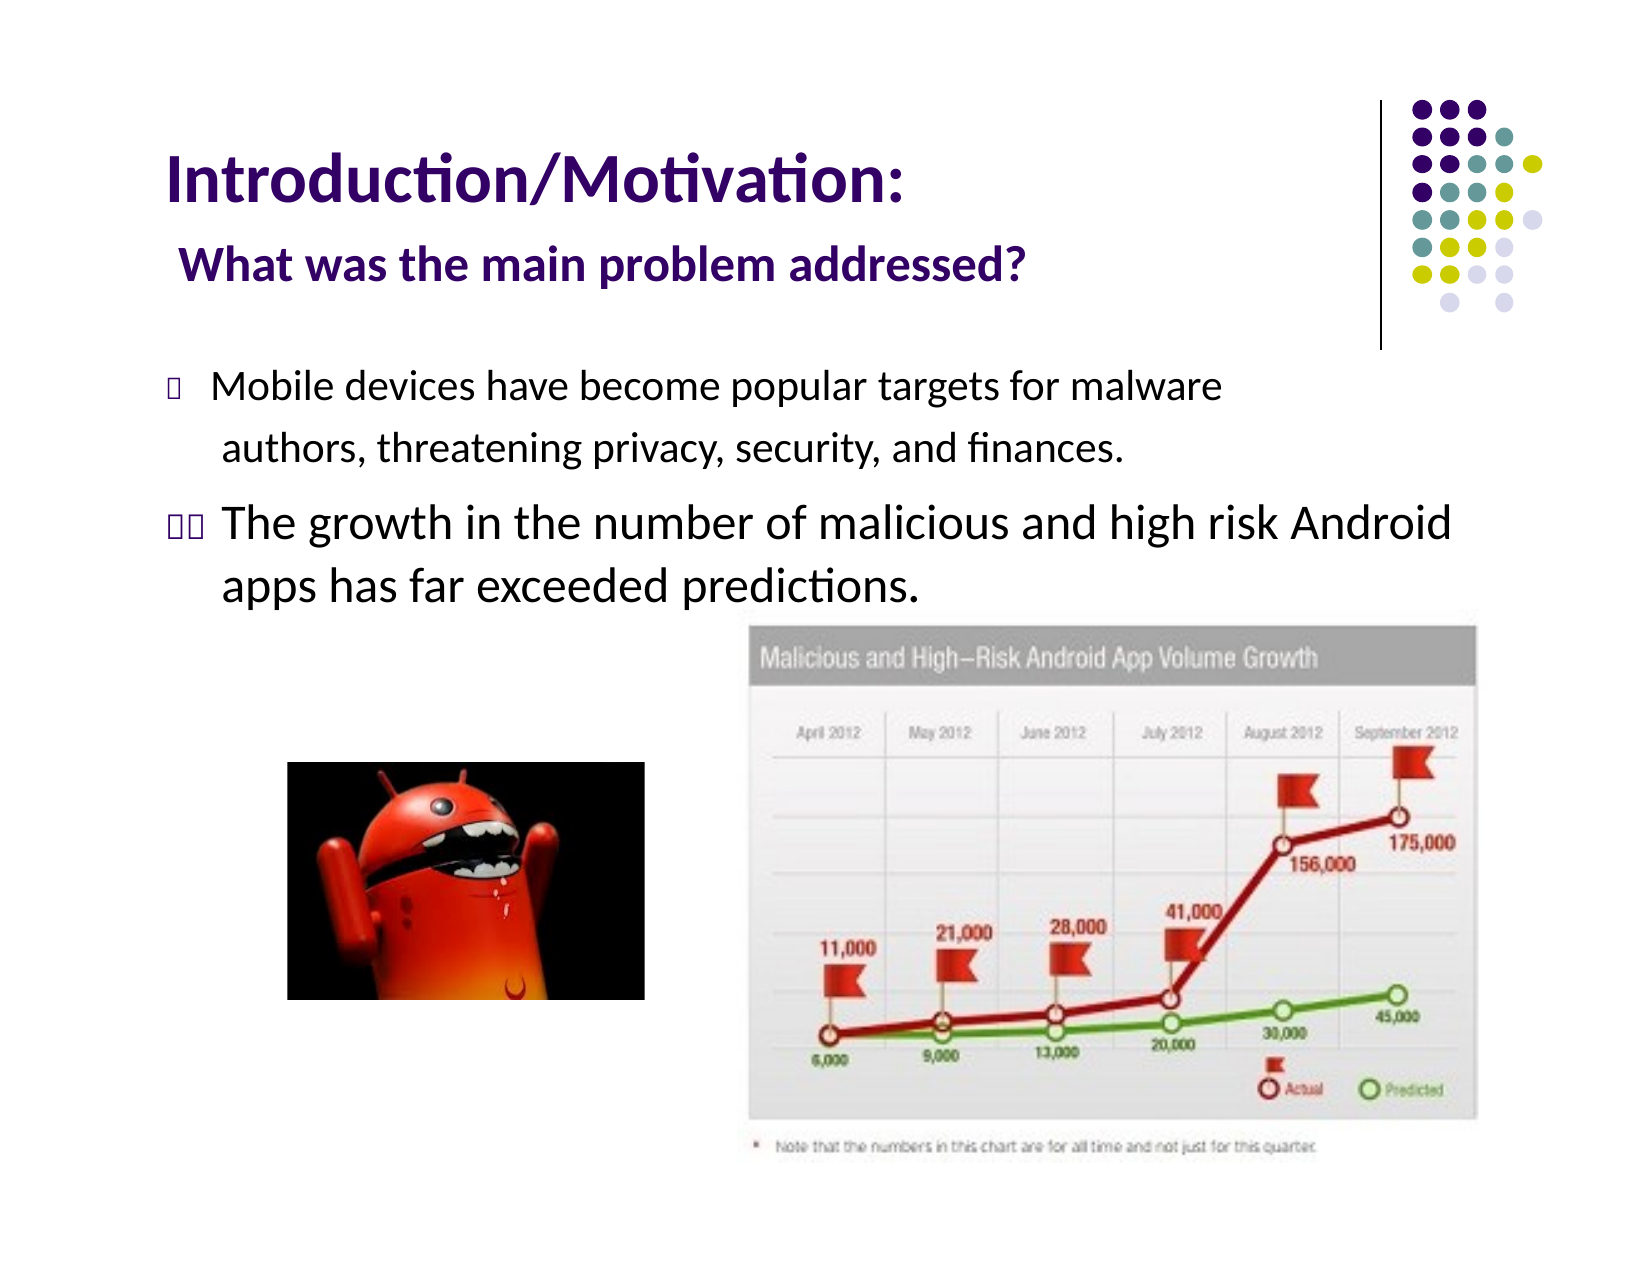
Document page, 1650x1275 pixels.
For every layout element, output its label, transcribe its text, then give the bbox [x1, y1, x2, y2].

text_box [1495, 182, 1514, 203]
text_box  Mobile devices have become popular targets for malware authors, threatening privacy, security, and finances.  The growth in the number of malicious and high risk Android apps has far exceeded predictions. [162, 364, 1463, 616]
text_box [1495, 155, 1514, 174]
text_box Introduction/Motivation: What was the main problem addressed? [162, 145, 1170, 302]
text_box [1495, 237, 1514, 258]
text_box [1495, 292, 1514, 313]
text_box [1495, 265, 1514, 284]
text_box [1467, 155, 1487, 174]
text_box [1412, 155, 1433, 174]
text_box [1440, 237, 1460, 258]
text_box [1412, 237, 1433, 258]
text_box [287, 762, 645, 1000]
text_box [1440, 127, 1460, 147]
text_box [1467, 182, 1487, 203]
text_box [1495, 127, 1514, 147]
text_box [1440, 155, 1460, 174]
text_box [1440, 265, 1460, 284]
text_box [1412, 210, 1433, 230]
text_box [1412, 182, 1433, 203]
text_box [1467, 99, 1487, 120]
text_box [1440, 182, 1460, 203]
text_box [1440, 292, 1460, 313]
text_box [1467, 237, 1487, 258]
text_box [1522, 155, 1543, 174]
text_box [1412, 265, 1433, 284]
text_box [1522, 210, 1543, 230]
text_box [737, 609, 1489, 1163]
text_box [1467, 265, 1487, 284]
text_box [1440, 99, 1460, 120]
text_box [1412, 127, 1433, 147]
text_box [1467, 127, 1487, 147]
text_box [1467, 210, 1487, 230]
text_box [1495, 210, 1514, 230]
text_box [1412, 99, 1433, 120]
text_box [1440, 210, 1460, 230]
